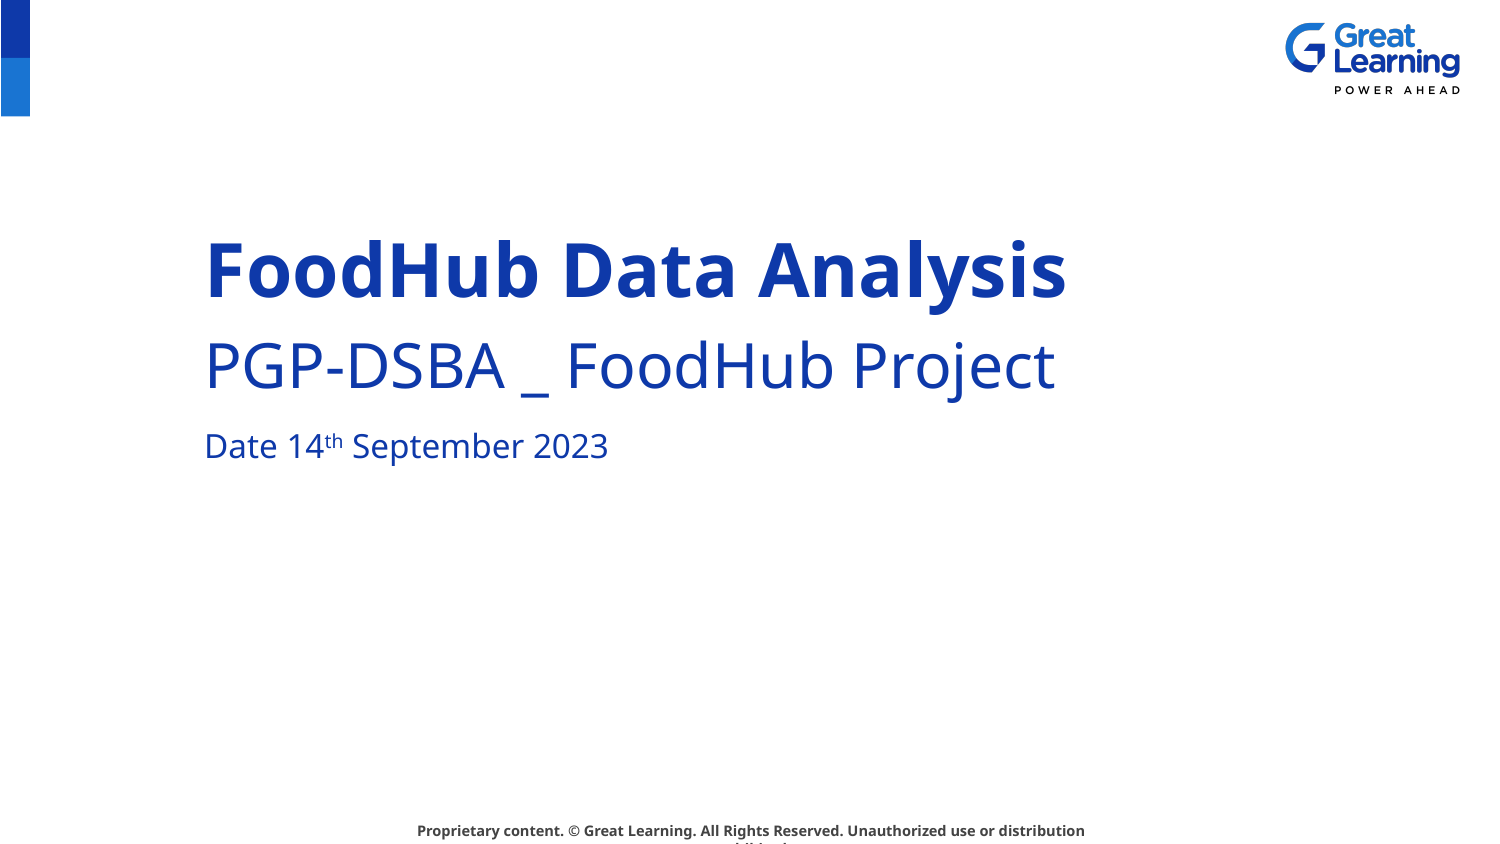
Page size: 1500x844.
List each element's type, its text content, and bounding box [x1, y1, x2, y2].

picture [1258, 11, 1487, 106]
title FoodHub Data Analysis [189, 231, 1310, 327]
title Date 14th September 2023 [189, 398, 1310, 481]
title PGP-DSBA _ FoodHub Project [189, 334, 1310, 398]
